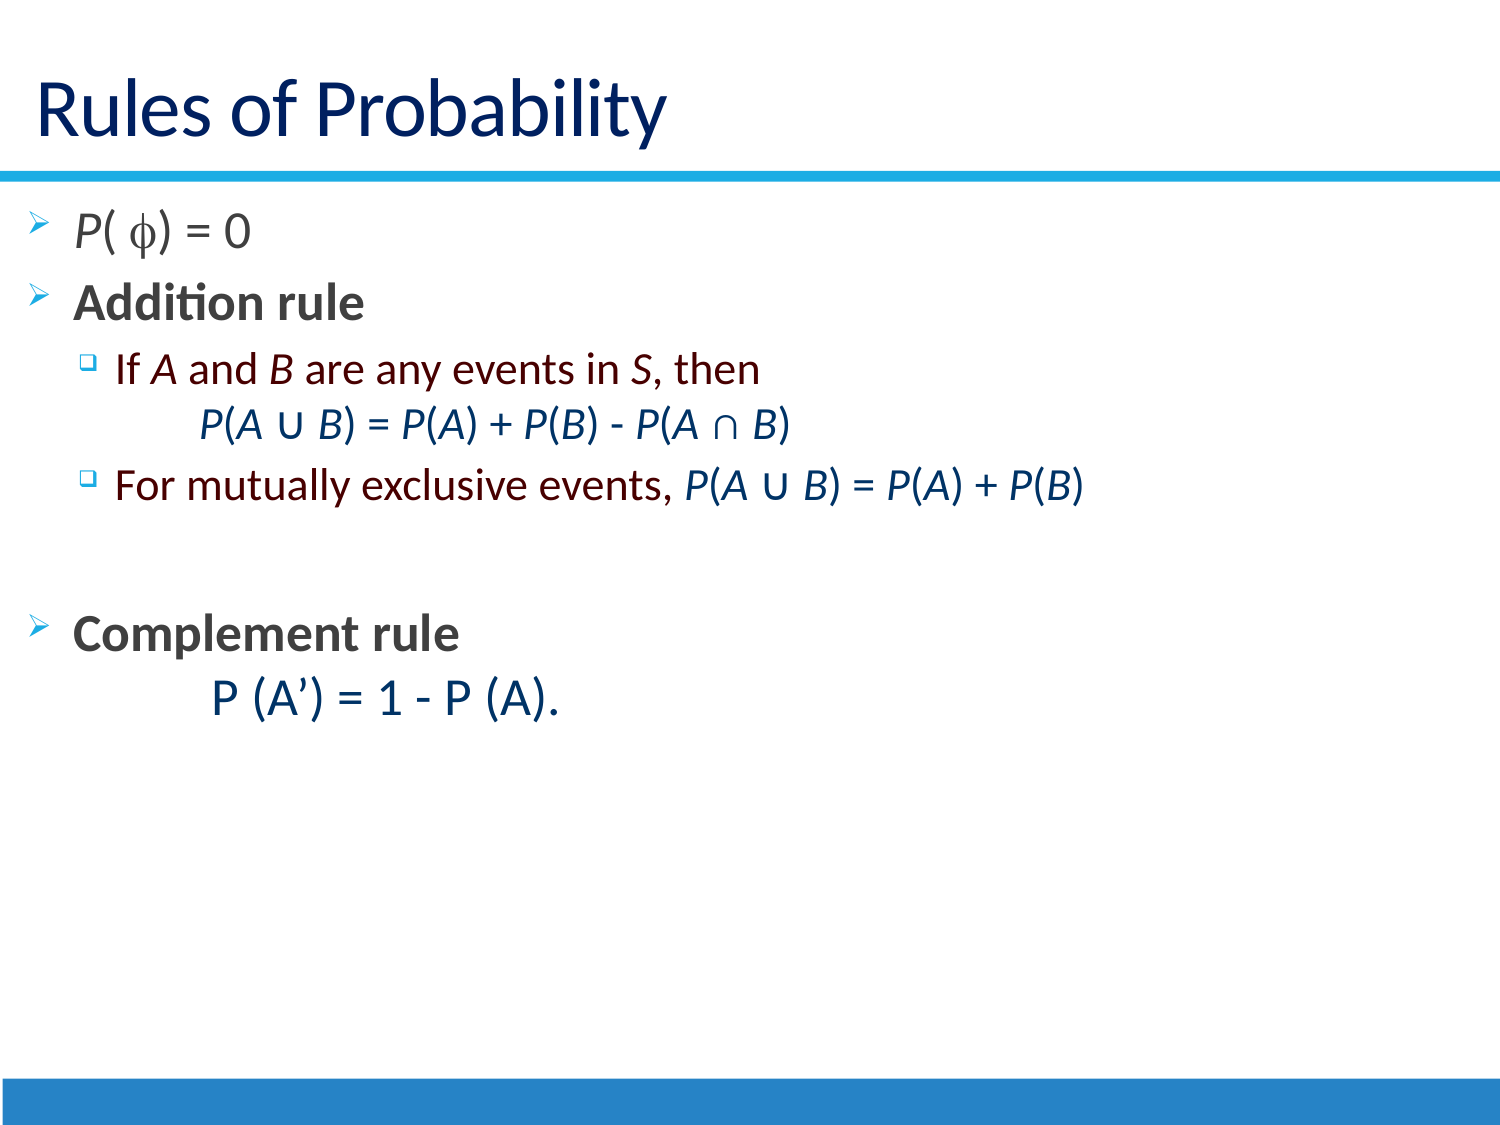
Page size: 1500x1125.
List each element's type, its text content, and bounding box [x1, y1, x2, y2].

title Rules of Probability [20, 15, 1480, 162]
list P( ) = 0 Addition rule If A and B are any events in S, then P(A ∪ B) = P(A) + P(B) - P(A ∩ B) For mutually exclusive events, P(A ∪ B) = P(A) + P(B) Complement rule P (A’) = 1 - P (A). [18, 194, 1482, 1077]
